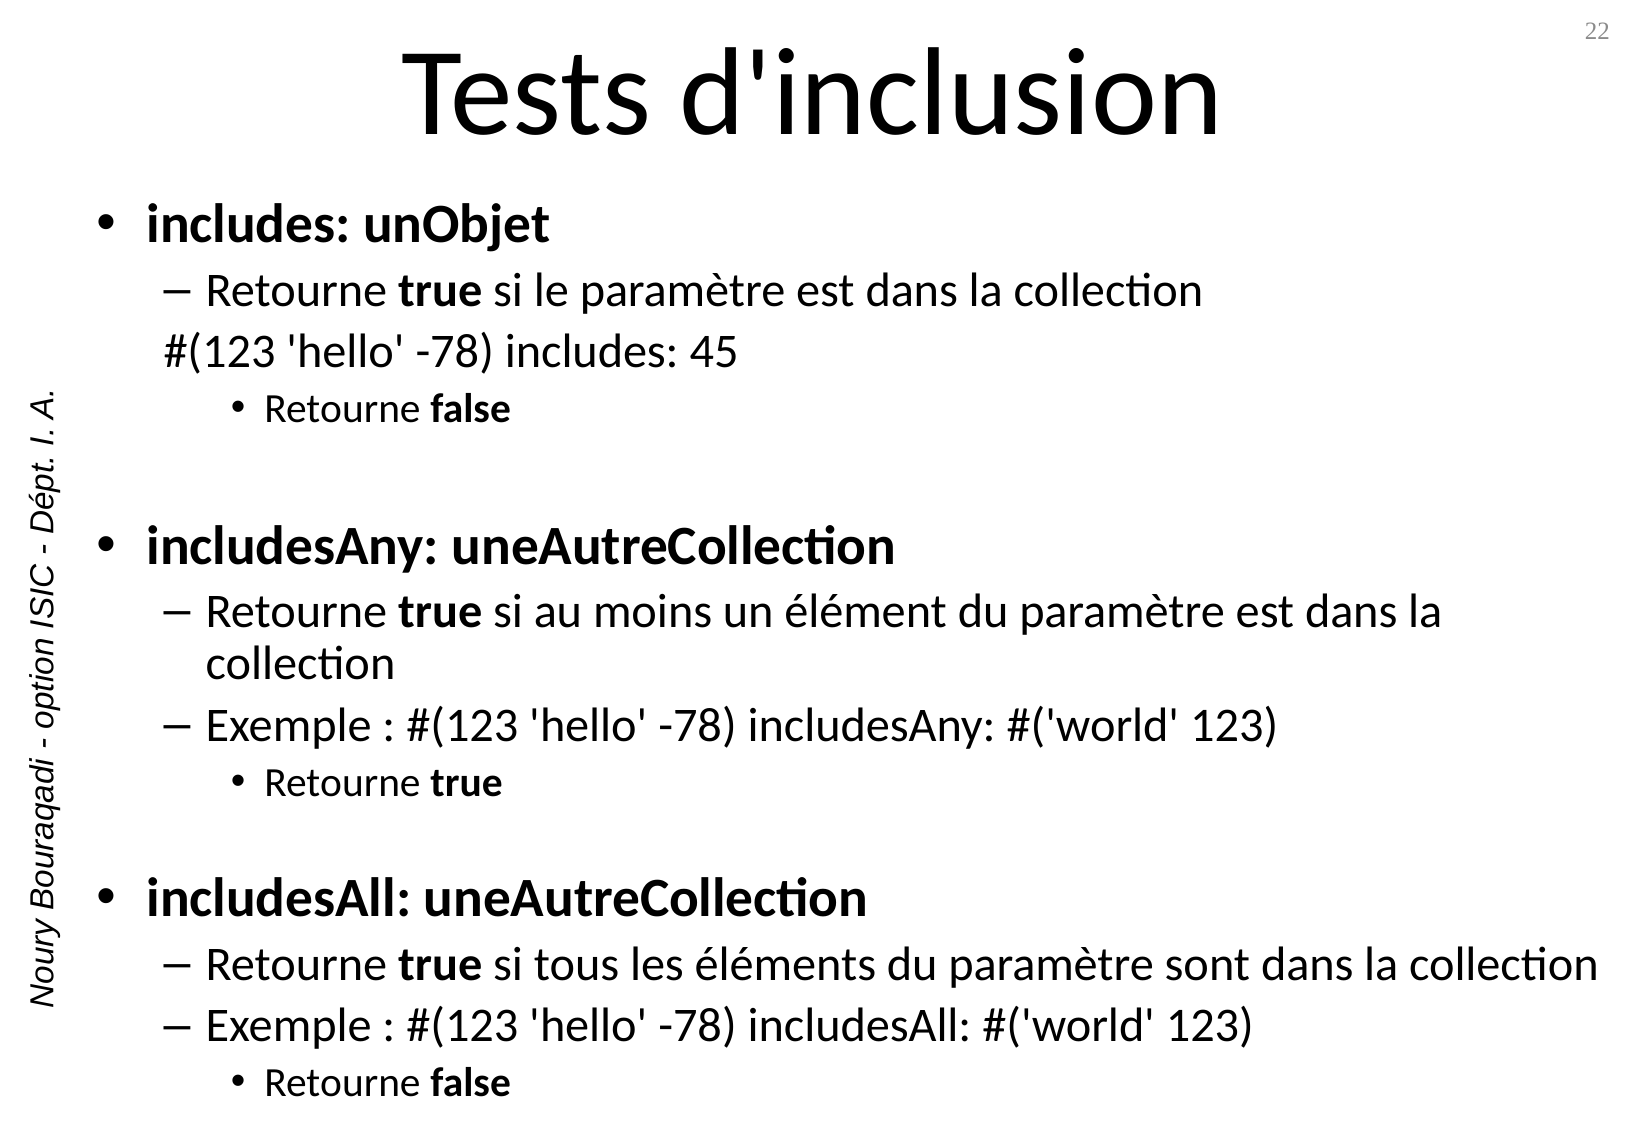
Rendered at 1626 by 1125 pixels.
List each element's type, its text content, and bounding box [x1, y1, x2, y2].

list includes: unObjet Retourne true si le paramètre est dans la collection #(123 'hello' -78) includes: 45 Retourne false includesAny: uneAutreCollection Retourne true si au moins un élément du paramètre est dans la collection Exemple : #(123 'hello' -78) includesAny: #('world' 123) Retourne true includesAll: uneAutreCollection Retourne true si tous les éléments du paramètre sont dans la collection Exemple : #(123 'hello' -78) includesAll: #('world' 123) Retourne false [81, 187, 1625, 1125]
slide_number 22 [1245, 0, 1625, 60]
title Tests d'inclusion [0, 0, 1625, 188]
